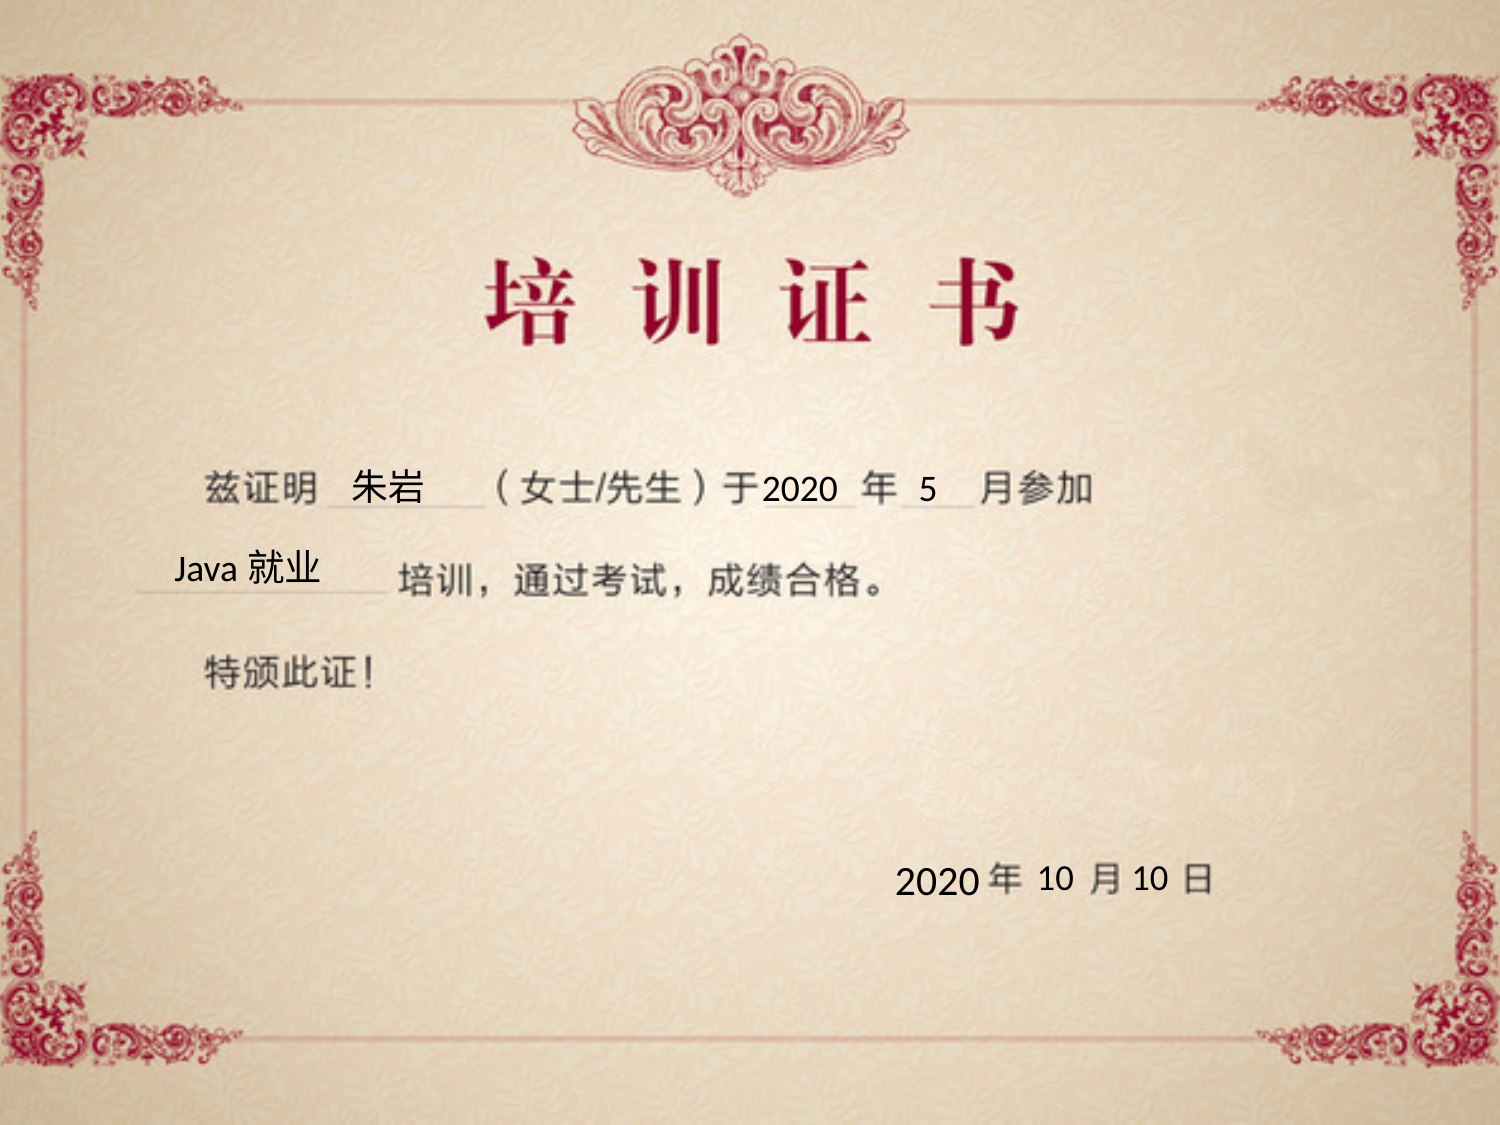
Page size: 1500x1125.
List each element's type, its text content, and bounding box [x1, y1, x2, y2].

list 朱岩 [336, 456, 491, 516]
list Java就业 [159, 536, 396, 598]
picture [0, 0, 1500, 1125]
list 2020 [879, 846, 998, 906]
list 10 [1021, 846, 1116, 906]
list 10 [1116, 846, 1223, 906]
list 5 [903, 456, 975, 504]
list 2020 [746, 456, 877, 504]
